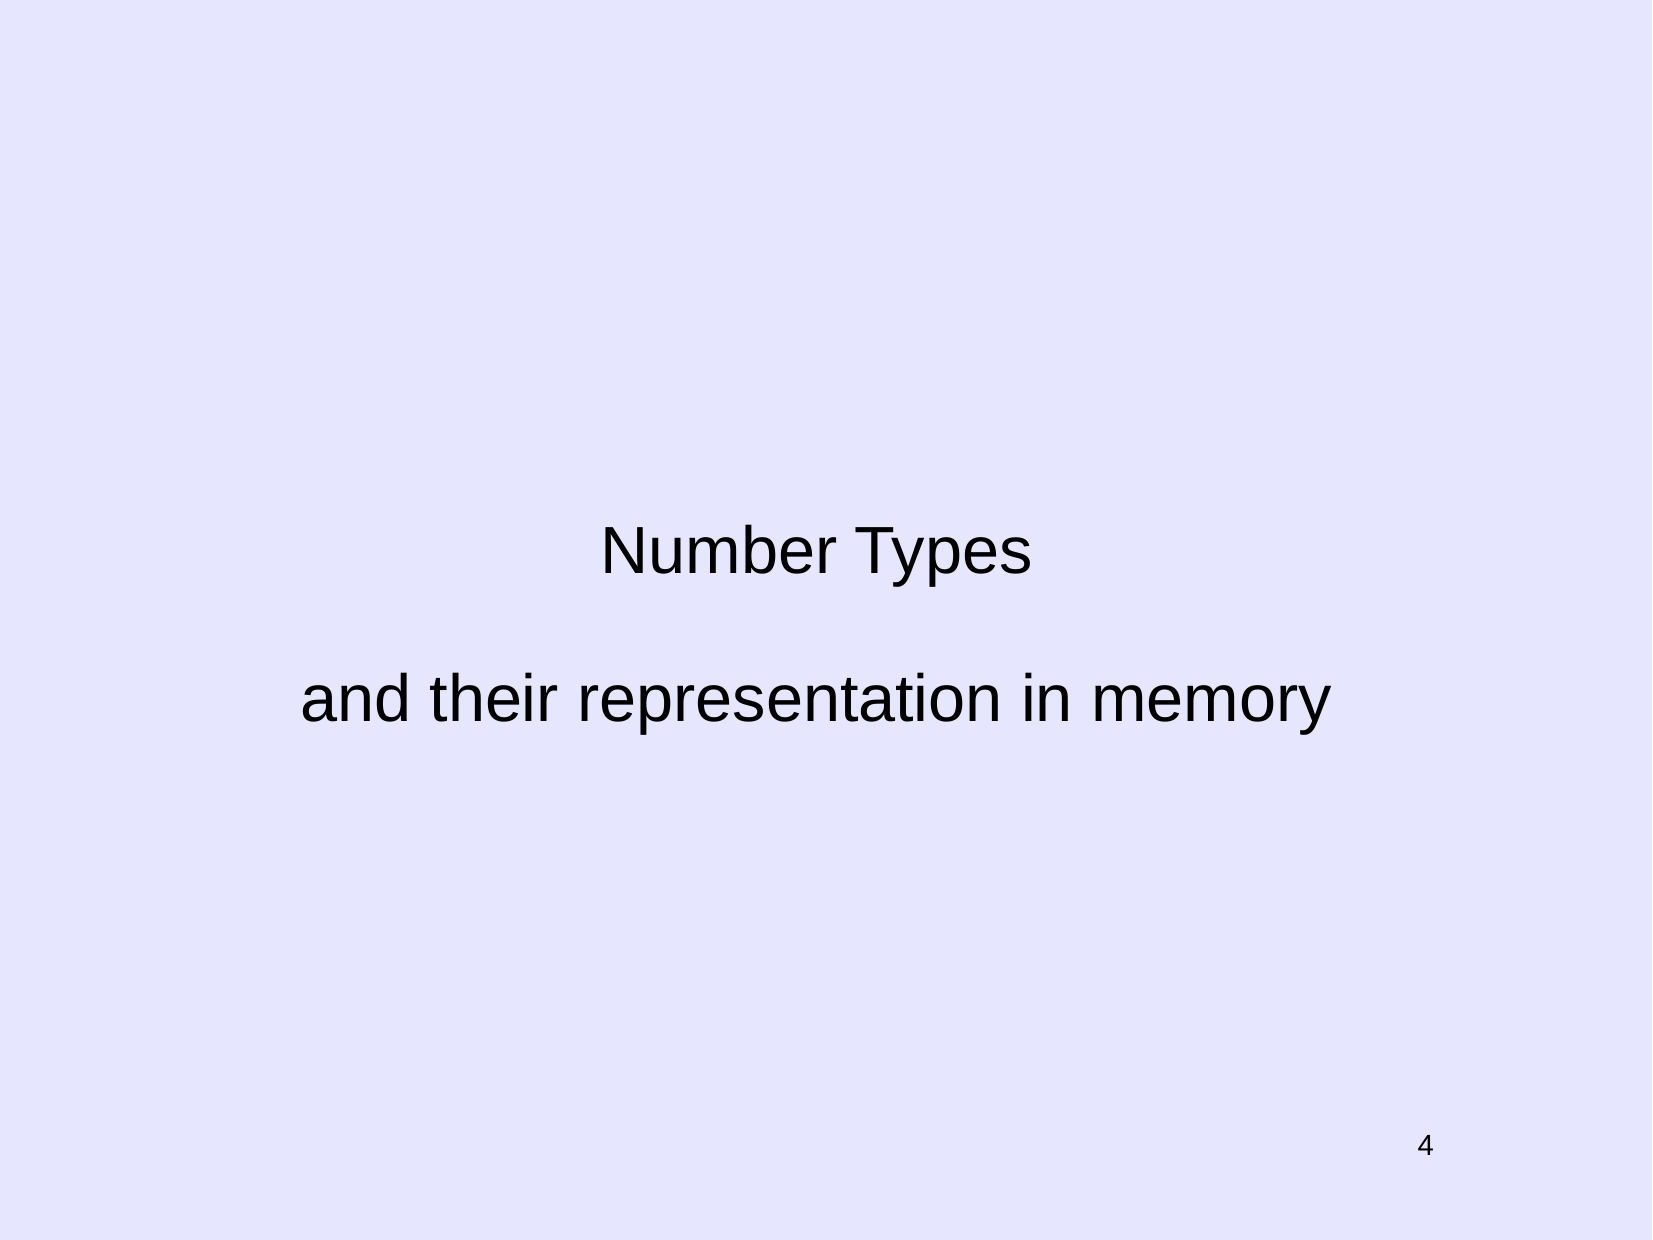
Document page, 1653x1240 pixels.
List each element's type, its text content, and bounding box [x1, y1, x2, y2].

text_box Number Types and their representation in memory [82, 513, 1570, 737]
slide_number 4 [1416, 1129, 1568, 1173]
